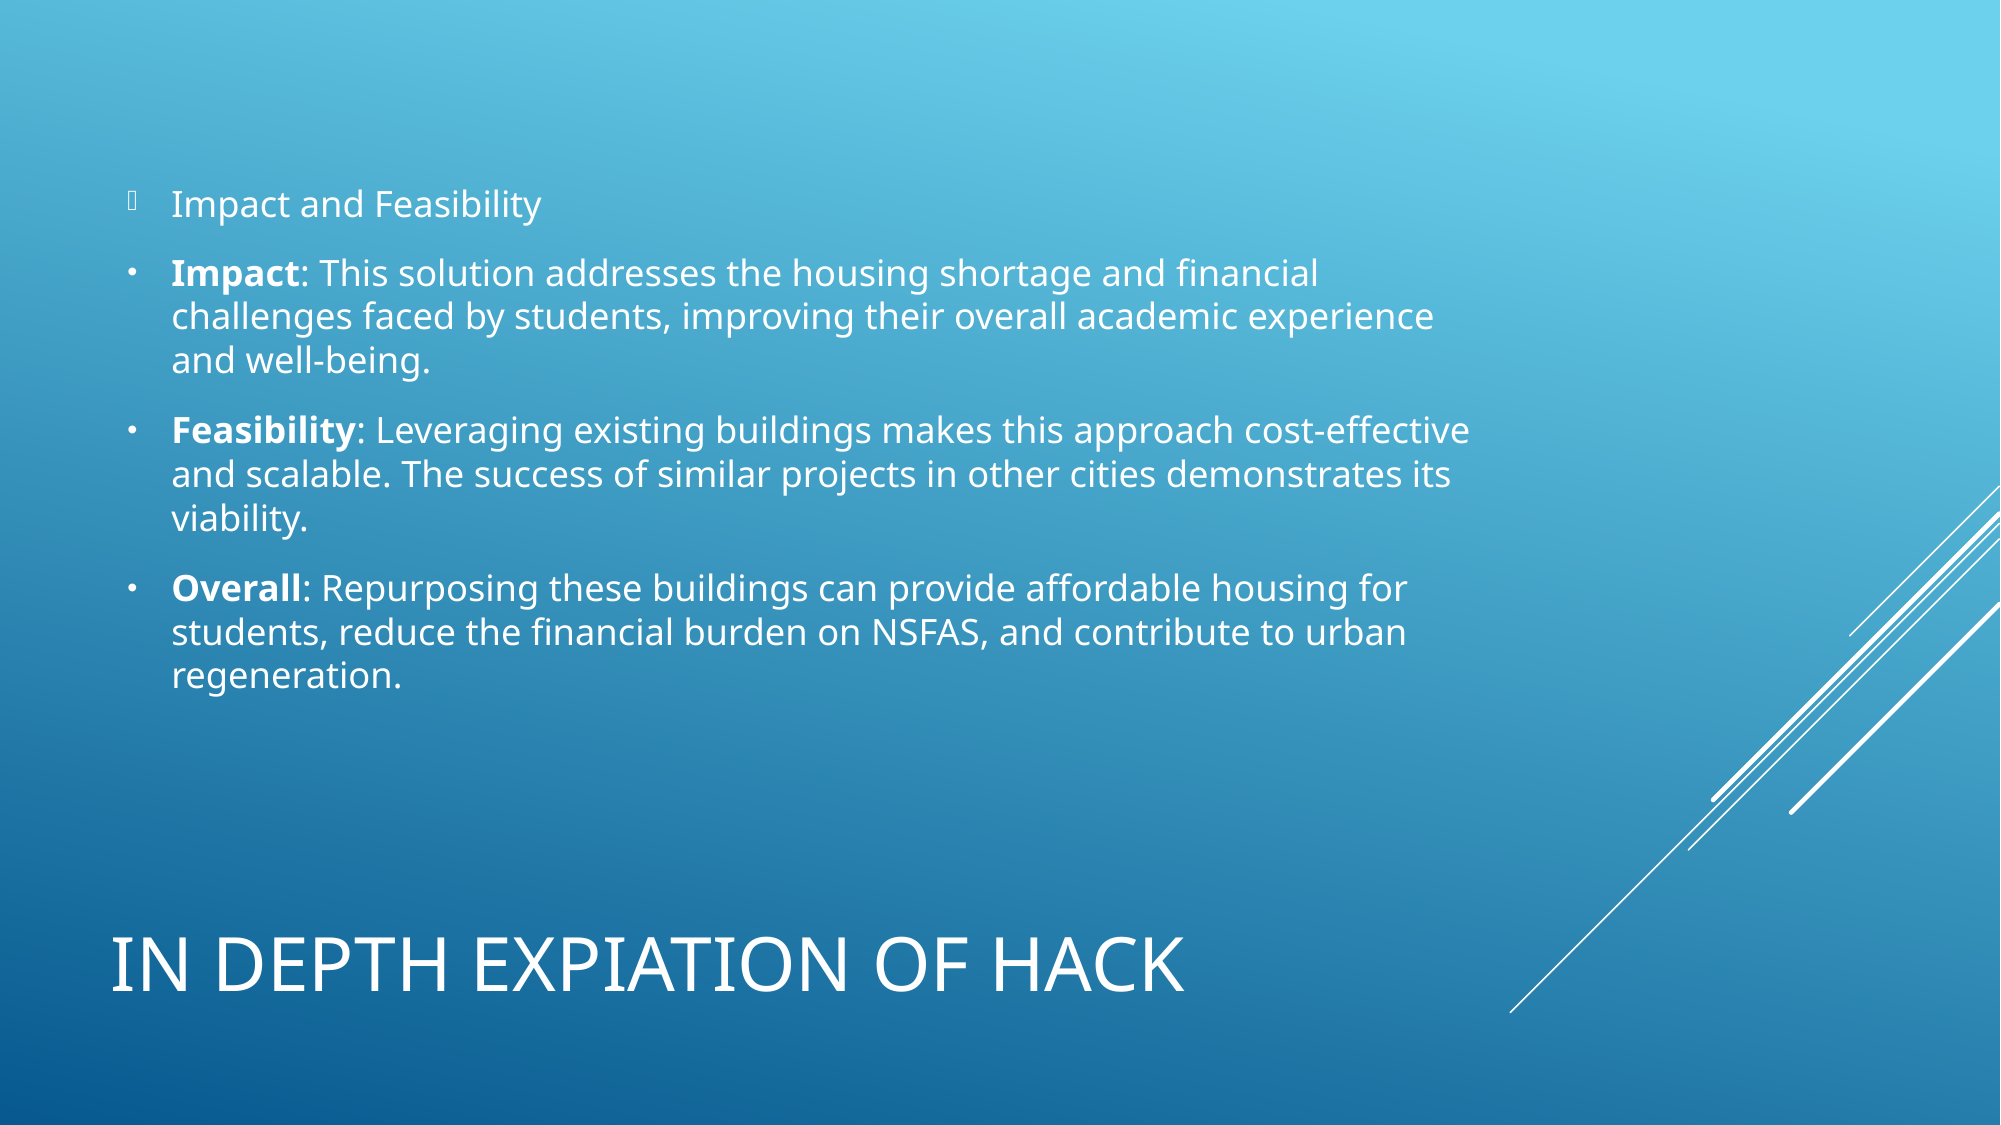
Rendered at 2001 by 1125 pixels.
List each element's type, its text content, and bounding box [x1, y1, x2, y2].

list Impact and Feasibility Impact: This solution addresses the housing shortage and financial challenges faced by students, improving their overall academic experience and well-being. Feasibility: Leveraging existing buildings makes this approach cost-effective and scalable. The success of similar projects in other cities demonstrates its viability. Overall: Repurposing these buildings can provide affordable housing for students, reduce the financial burden on NSFAS, and contribute to urban regeneration. [112, 112, 1513, 706]
title In depth expiation of Hack [95, 838, 1496, 1086]
